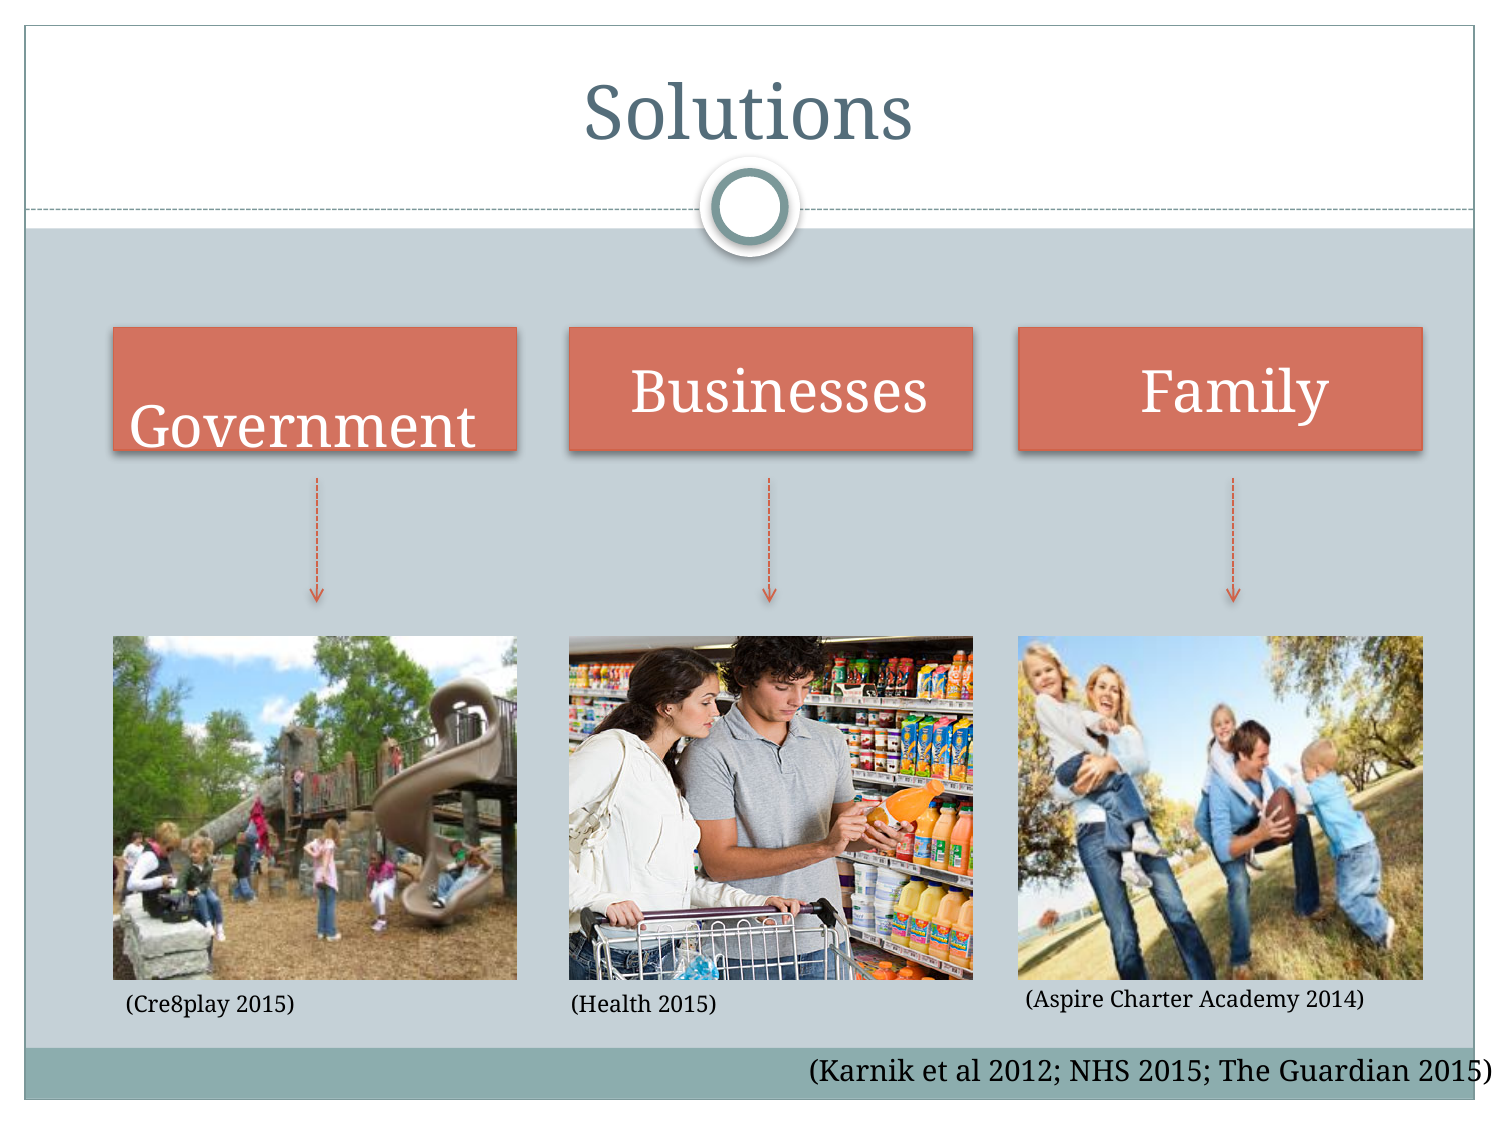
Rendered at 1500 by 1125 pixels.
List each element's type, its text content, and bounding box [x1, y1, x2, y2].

picture [1018, 635, 1423, 980]
text_box (Karnik et al 2012; NHS 2015; The Guardian 2015) [793, 1045, 1500, 1095]
list [49, 285, 1445, 1036]
text_box Family [1018, 327, 1423, 451]
text_box Government [113, 327, 517, 451]
title Solutions [49, 37, 1450, 162]
picture [113, 635, 517, 980]
text_box (Cre8play 2015) [110, 987, 316, 1024]
text_box Businesses [569, 327, 973, 451]
text_box (Health 2015) [556, 981, 738, 1024]
picture [569, 635, 973, 980]
text_box (Aspire Charter Academy 2014) [1010, 977, 1386, 1020]
